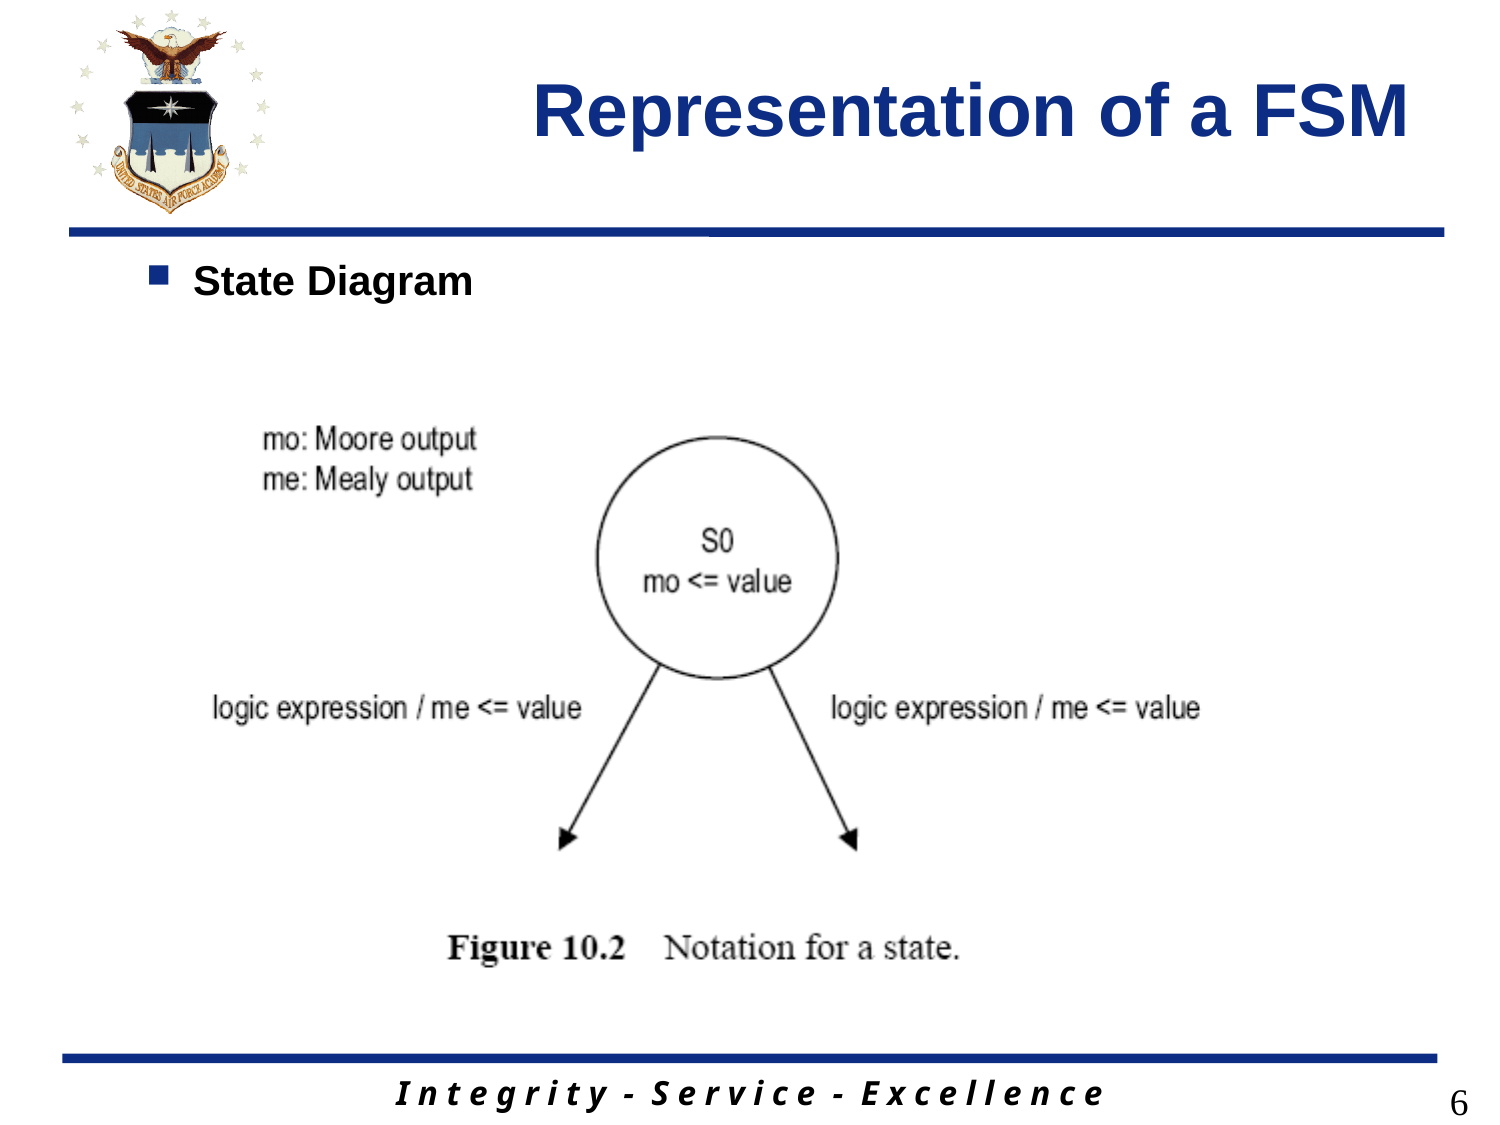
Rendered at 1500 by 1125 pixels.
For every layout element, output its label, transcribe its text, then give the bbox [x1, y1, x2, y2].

list State Diagram [131, 251, 1466, 962]
picture [63, 0, 275, 222]
title Representation of a FSM [313, 12, 1427, 201]
picture [74, 374, 1388, 1020]
slide_number 6 [1133, 1025, 1484, 1105]
